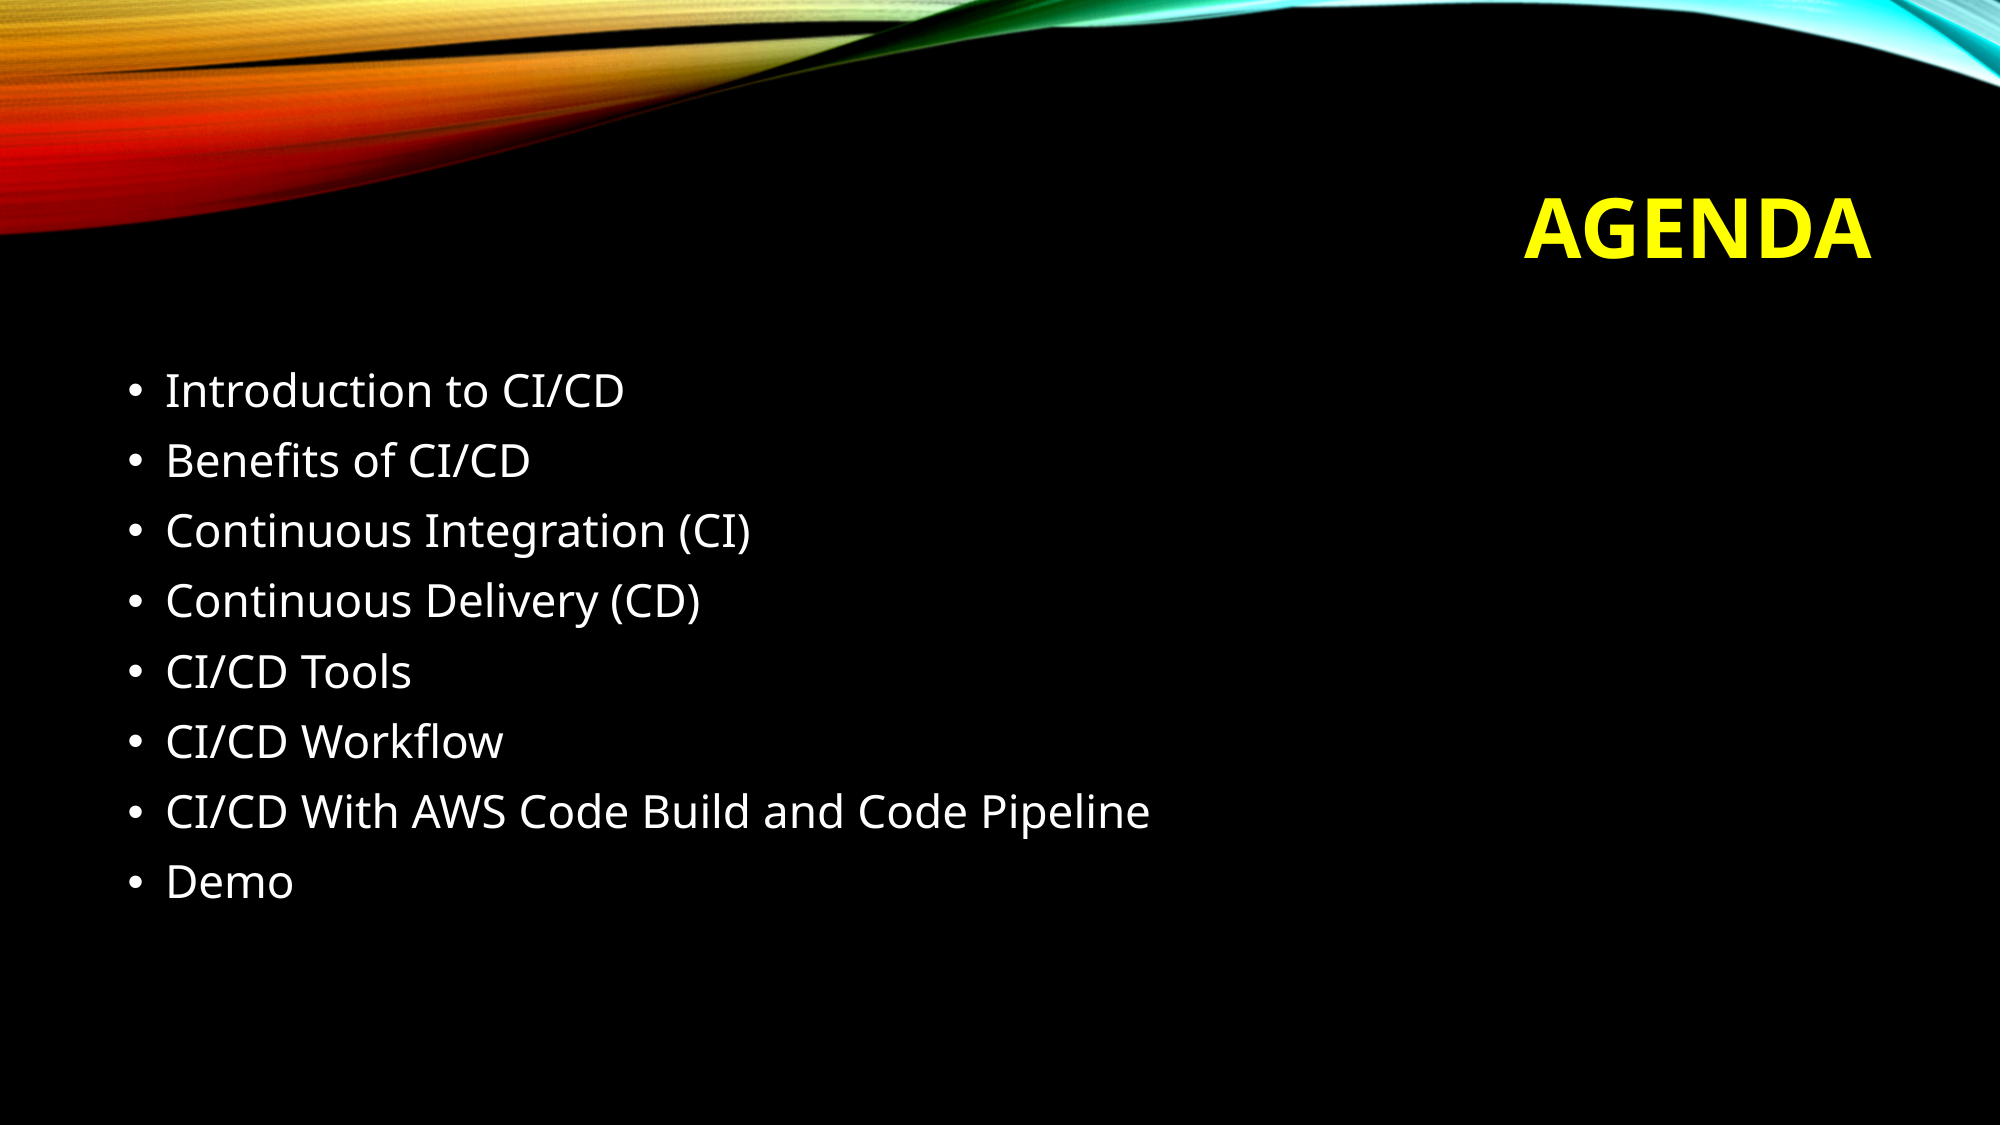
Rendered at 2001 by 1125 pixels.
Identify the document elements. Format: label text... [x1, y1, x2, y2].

list Introduction to CI/CD Benefits of CI/CD Continuous Integration (CI) Continuous Delivery (CD) CI/CD Tools CI/CD Workflow CI/CD With AWS Code Build and Code Pipeline Demo [112, 360, 1888, 1021]
picture [0, 0, 2000, 237]
title Agenda [474, 125, 1888, 338]
